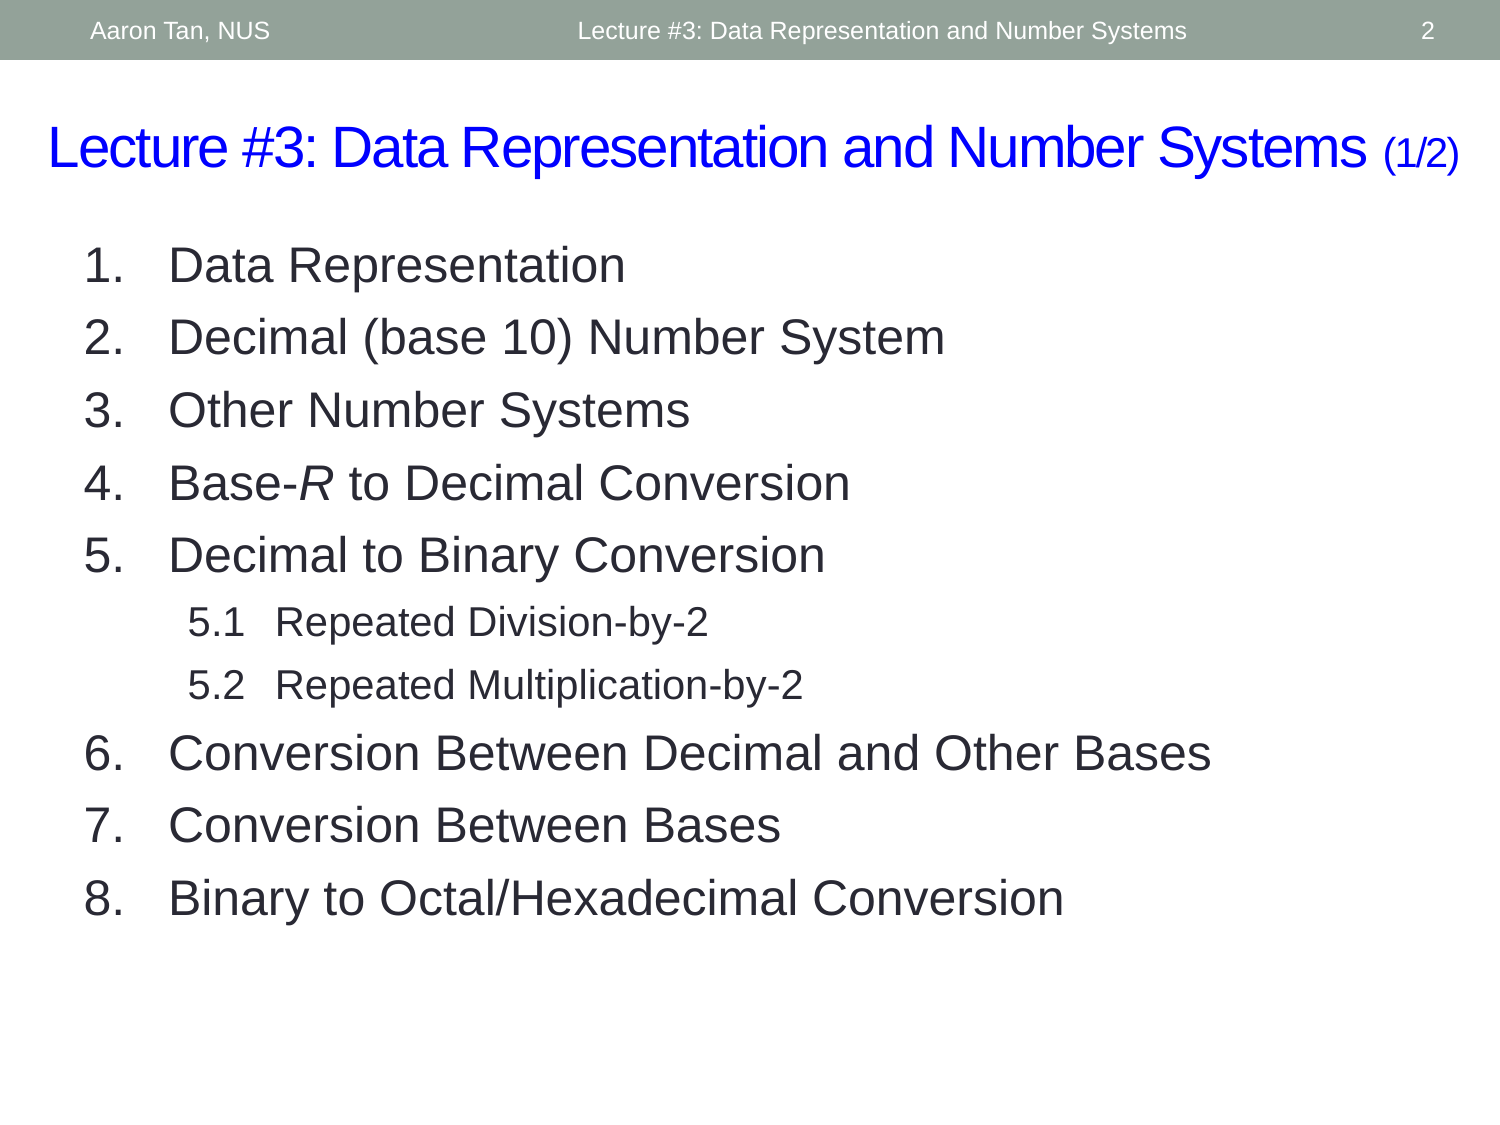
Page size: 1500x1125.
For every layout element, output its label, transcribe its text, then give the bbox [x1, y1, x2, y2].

list Data Representation Decimal (base 10) Number System Other Number Systems Base-R to Decimal Conversion Decimal to Binary Conversion 5.1 Repeated Division-by-2 5.2 Repeated Multiplication-by-2 Conversion Between Decimal and Other Bases Conversion Between Bases Binary to Octal/Hexadecimal Conversion [68, 224, 1450, 1063]
slide_number 2 [1308, 3, 1450, 57]
title Lecture #3: Data Representation and Number Systems (1/2) [32, 62, 1479, 225]
slide_number Aaron Tan, NUS [75, 3, 550, 57]
footer Lecture #3: Data Representation and Number Systems [562, 3, 1238, 57]
